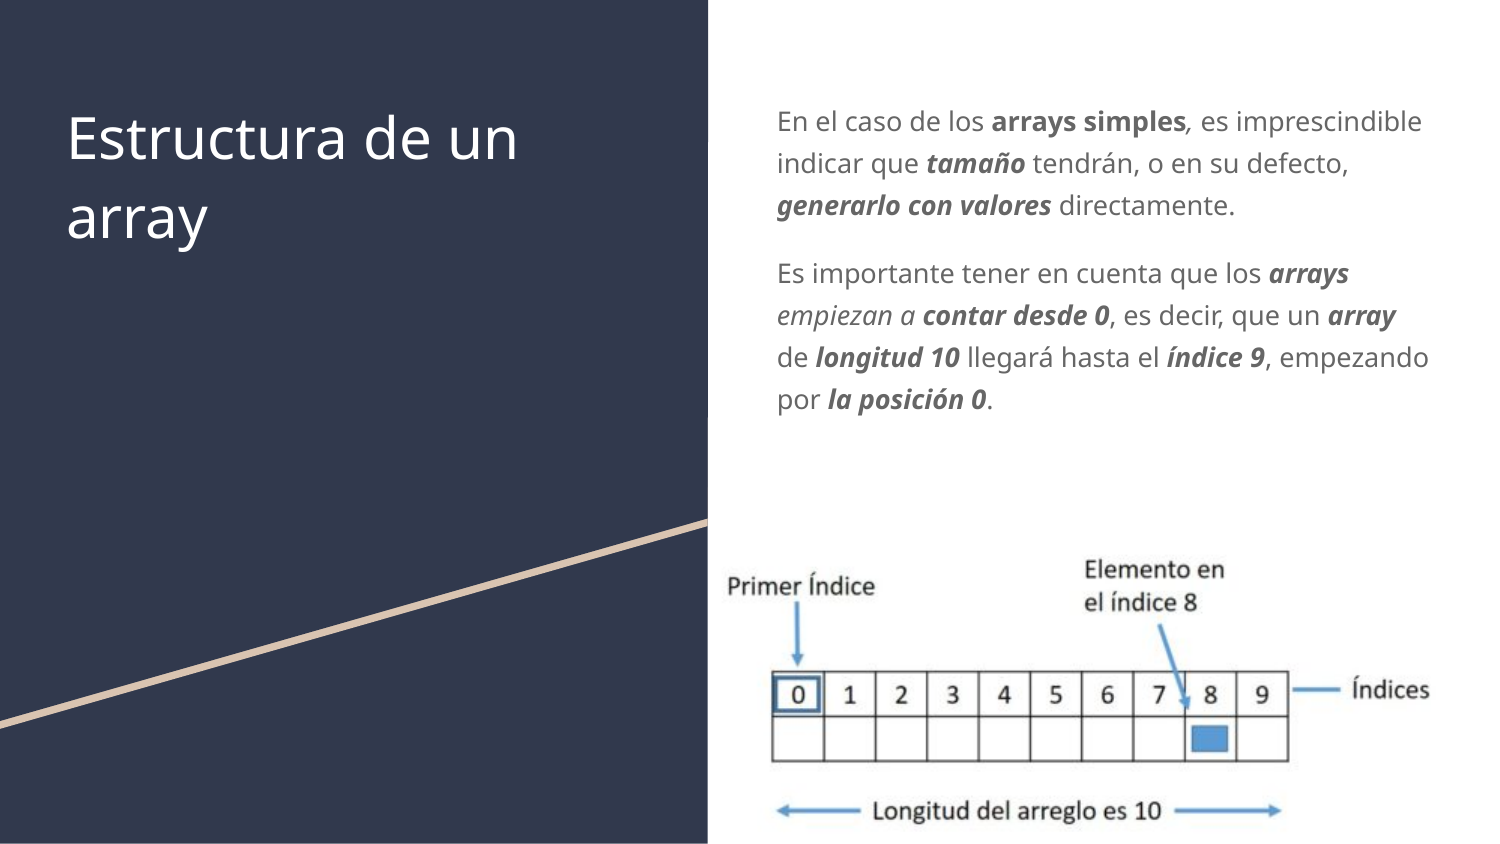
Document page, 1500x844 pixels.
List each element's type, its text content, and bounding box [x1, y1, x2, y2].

title Estructura de un array [51, 82, 660, 494]
list En el caso de los arrays simples, es imprescindible indicar que tamaño tendrán, o en su defecto, generarlo con valores directamente. Es importante tener en cuenta que los arrays empiezan a contar desde 0, es decir, que un array de longitud 10 llegará hasta el índice 9, empezando por la posición 0. [761, 82, 1446, 542]
picture [710, 543, 1500, 844]
